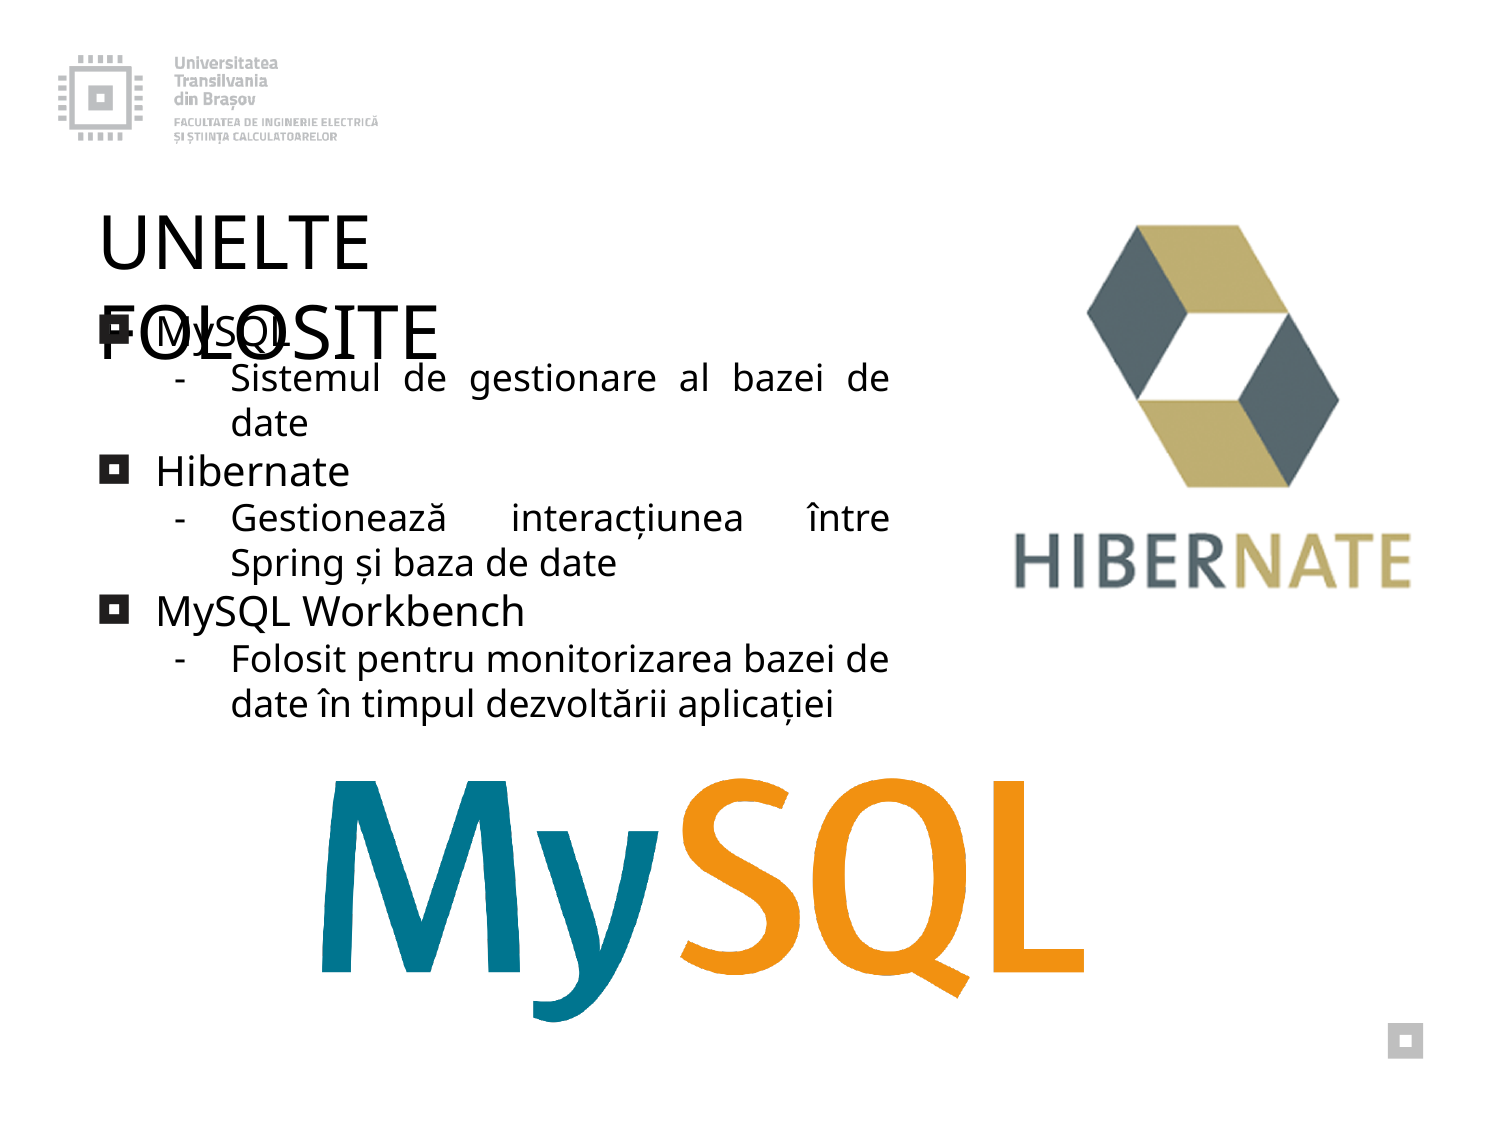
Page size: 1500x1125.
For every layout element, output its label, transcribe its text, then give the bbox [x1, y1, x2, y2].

picture [58, 55, 378, 144]
picture [320, 778, 1091, 1023]
text_box MySQL Sistemul de gestionare al bazei de date Hibernate Gestionează interacțiunea între Spring și baza de date MySQL Workbench Folosit pentru monitorizarea bazei de date în timpul dezvoltării aplicației [84, 297, 906, 867]
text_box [1387, 1023, 1424, 1059]
picture [995, 213, 1422, 601]
picture [99, 454, 129, 484]
text_box UNELTE FOLOSITE [82, 187, 706, 383]
picture [99, 314, 129, 344]
picture [99, 594, 129, 624]
